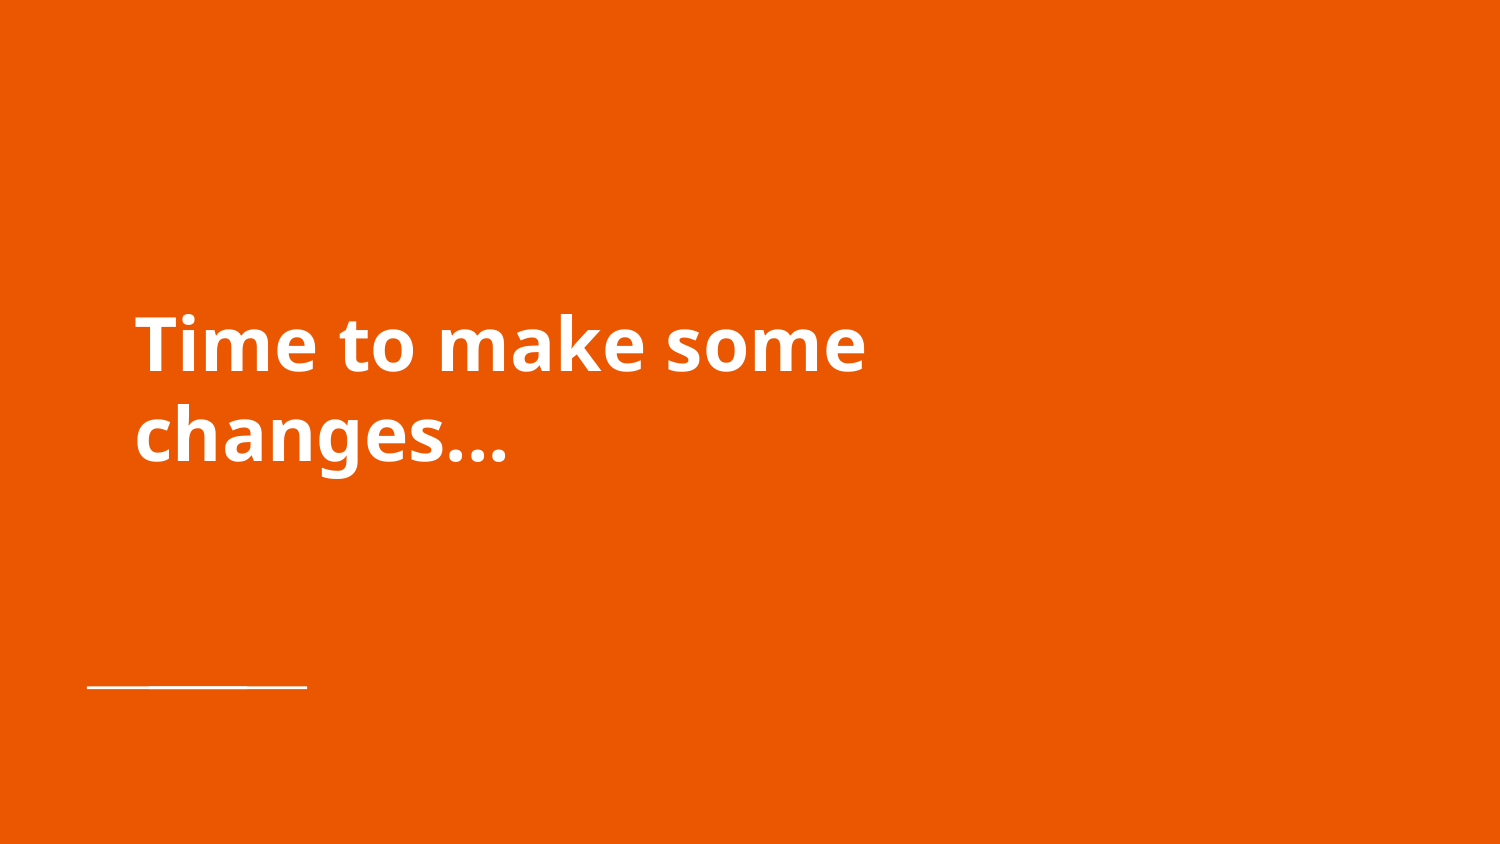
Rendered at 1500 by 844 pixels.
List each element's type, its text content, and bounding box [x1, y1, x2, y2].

title Time to make some changes... [119, 141, 1272, 632]
